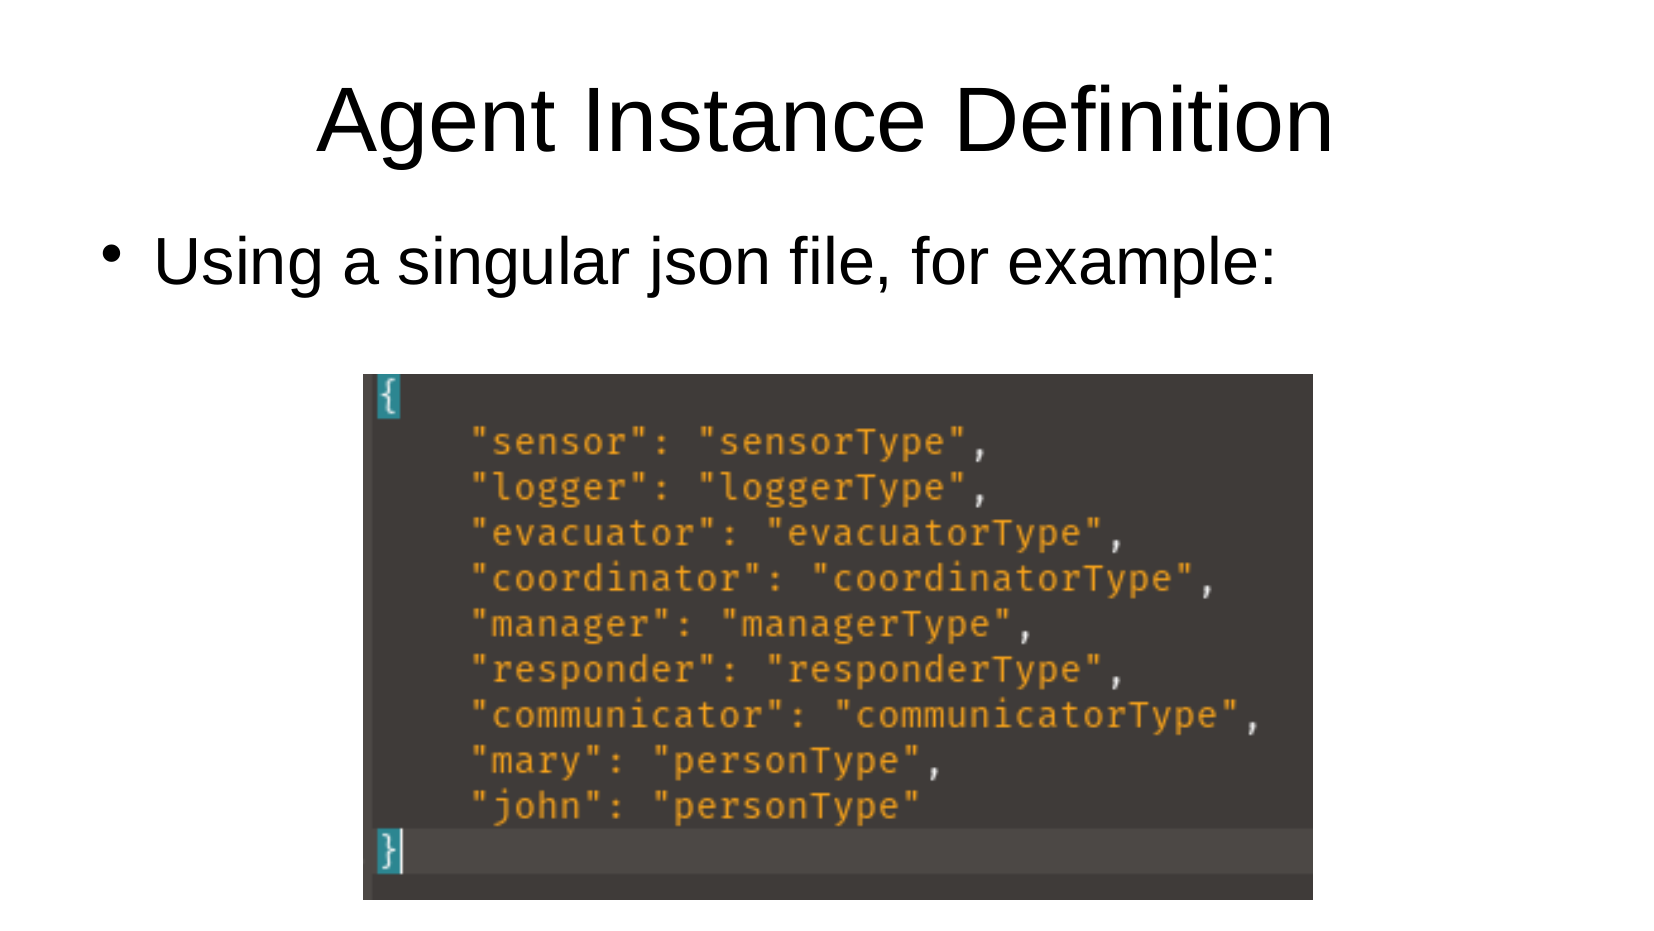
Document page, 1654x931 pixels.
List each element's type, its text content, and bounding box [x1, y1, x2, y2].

list Using a singular json file, for example: [82, 217, 1571, 757]
title Agent Instance Definition [82, 37, 1571, 193]
picture [363, 374, 1313, 901]
